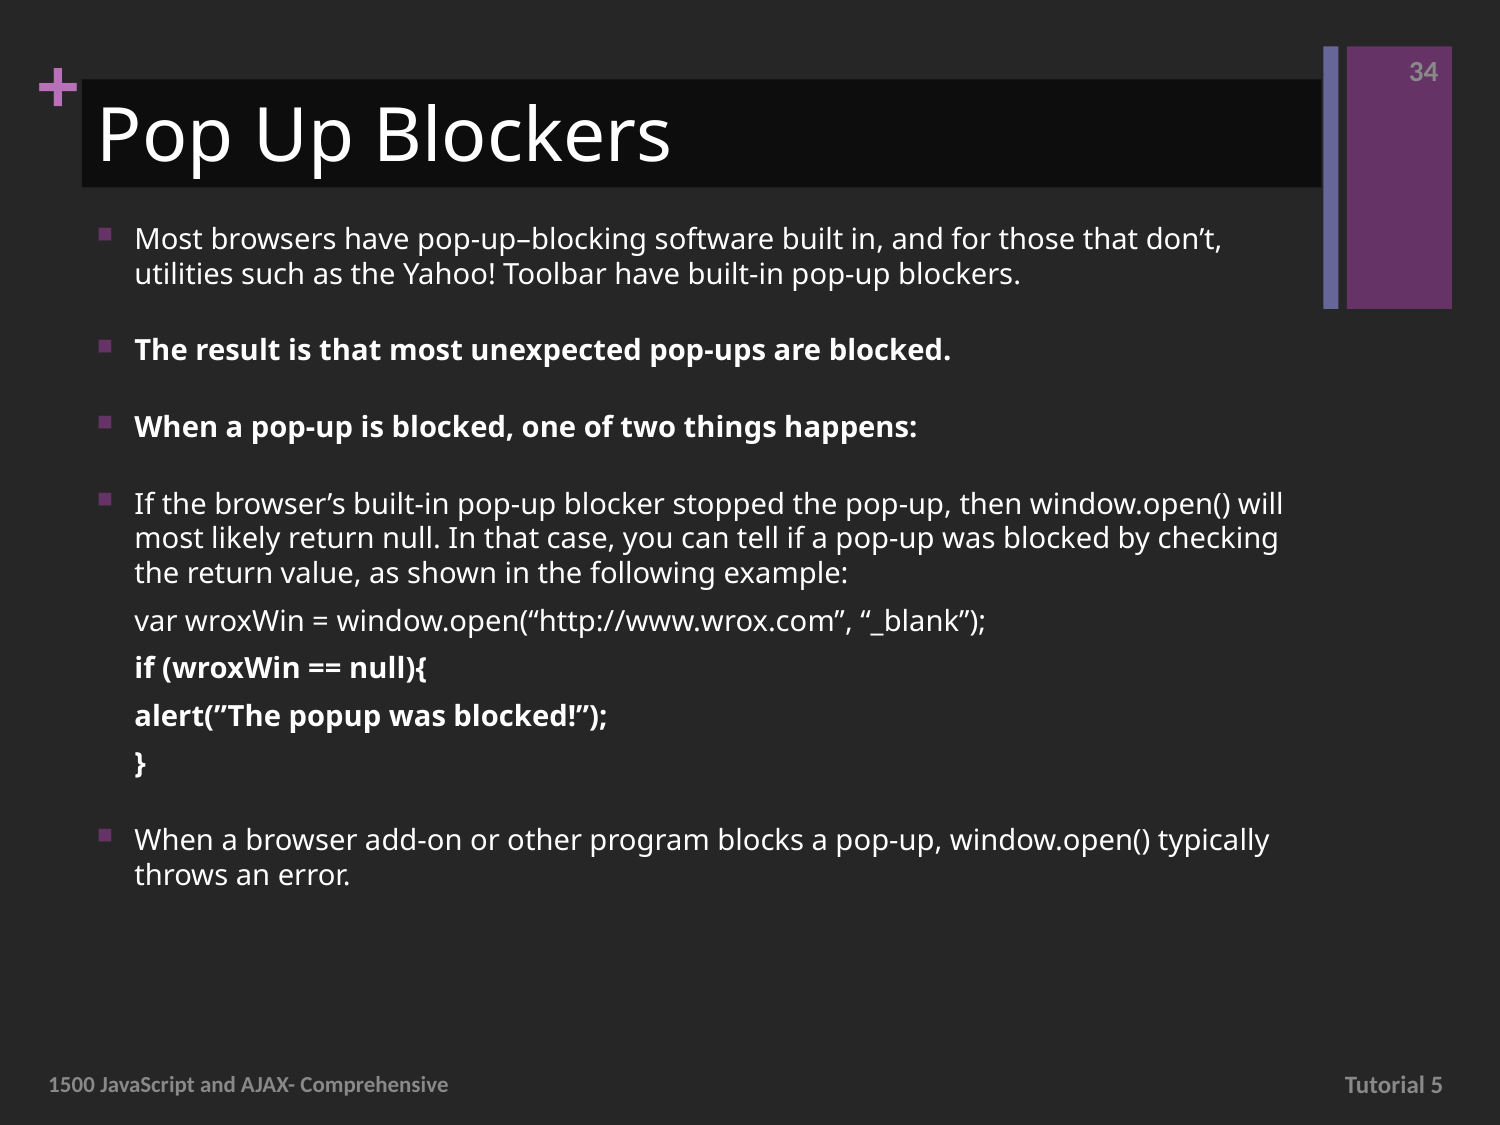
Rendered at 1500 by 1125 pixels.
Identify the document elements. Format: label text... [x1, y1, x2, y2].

slide_number 34 [1362, 39, 1454, 100]
list Most browsers have pop-up–blocking software built in, and for those that don’t, utilities such as the Yahoo! Toolbar have built-in pop-up blockers. The result is that most unexpected pop-ups are blocked. When a pop-up is blocked, one of two things happens: If the browser’s built-in pop-up blocker stopped the pop-up, then window.open() will most likely return null. In that case, you can tell if a pop-up was blocked by checking the return value, as shown in the following example: var wroxWin = window.open(“http://www.wrox.com”, “_blank”); if (wroxWin == null){ alert(”The popup was blocked!”); } When a browser add-on or other program blocks a pop-up, window.open() typically throws an error. [81, 212, 1322, 1005]
footer 1500 JavaScript and AJAX- Comprehensive [33, 1053, 1038, 1114]
slide_number Tutorial 5 [1114, 1053, 1465, 1114]
title Pop Up Blockers [81, 79, 1322, 188]
